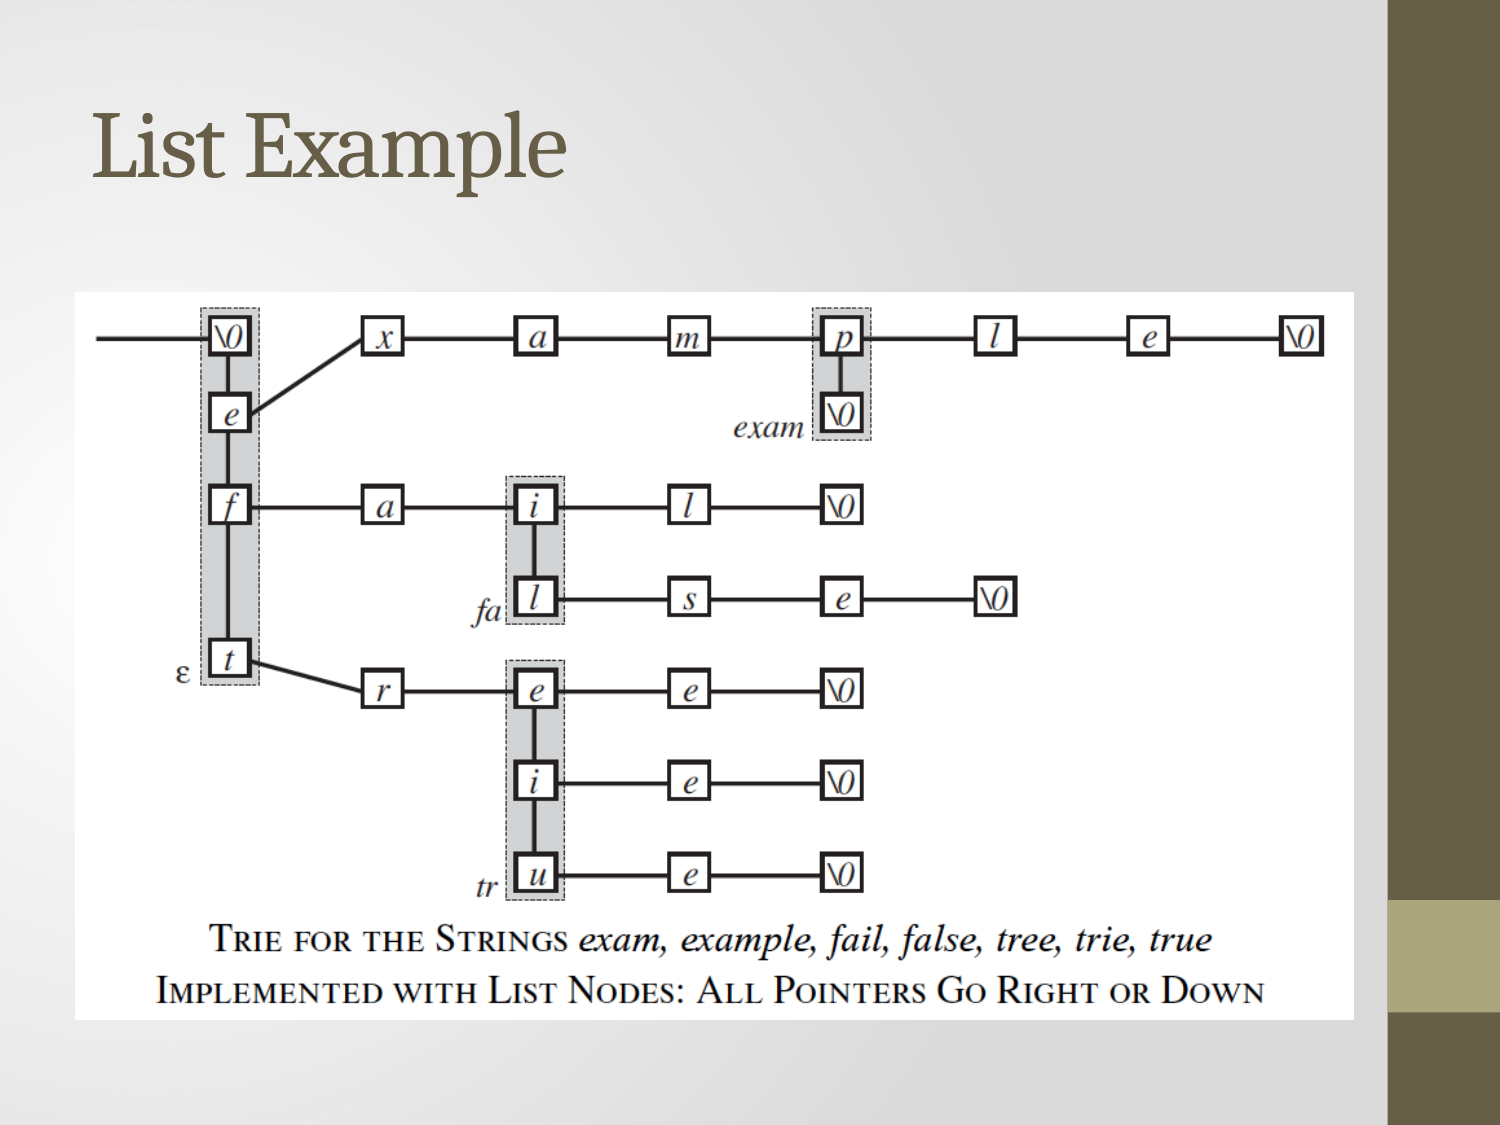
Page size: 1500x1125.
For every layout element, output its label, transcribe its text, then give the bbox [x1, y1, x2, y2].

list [74, 261, 1354, 1051]
title List Example [75, 45, 1325, 233]
